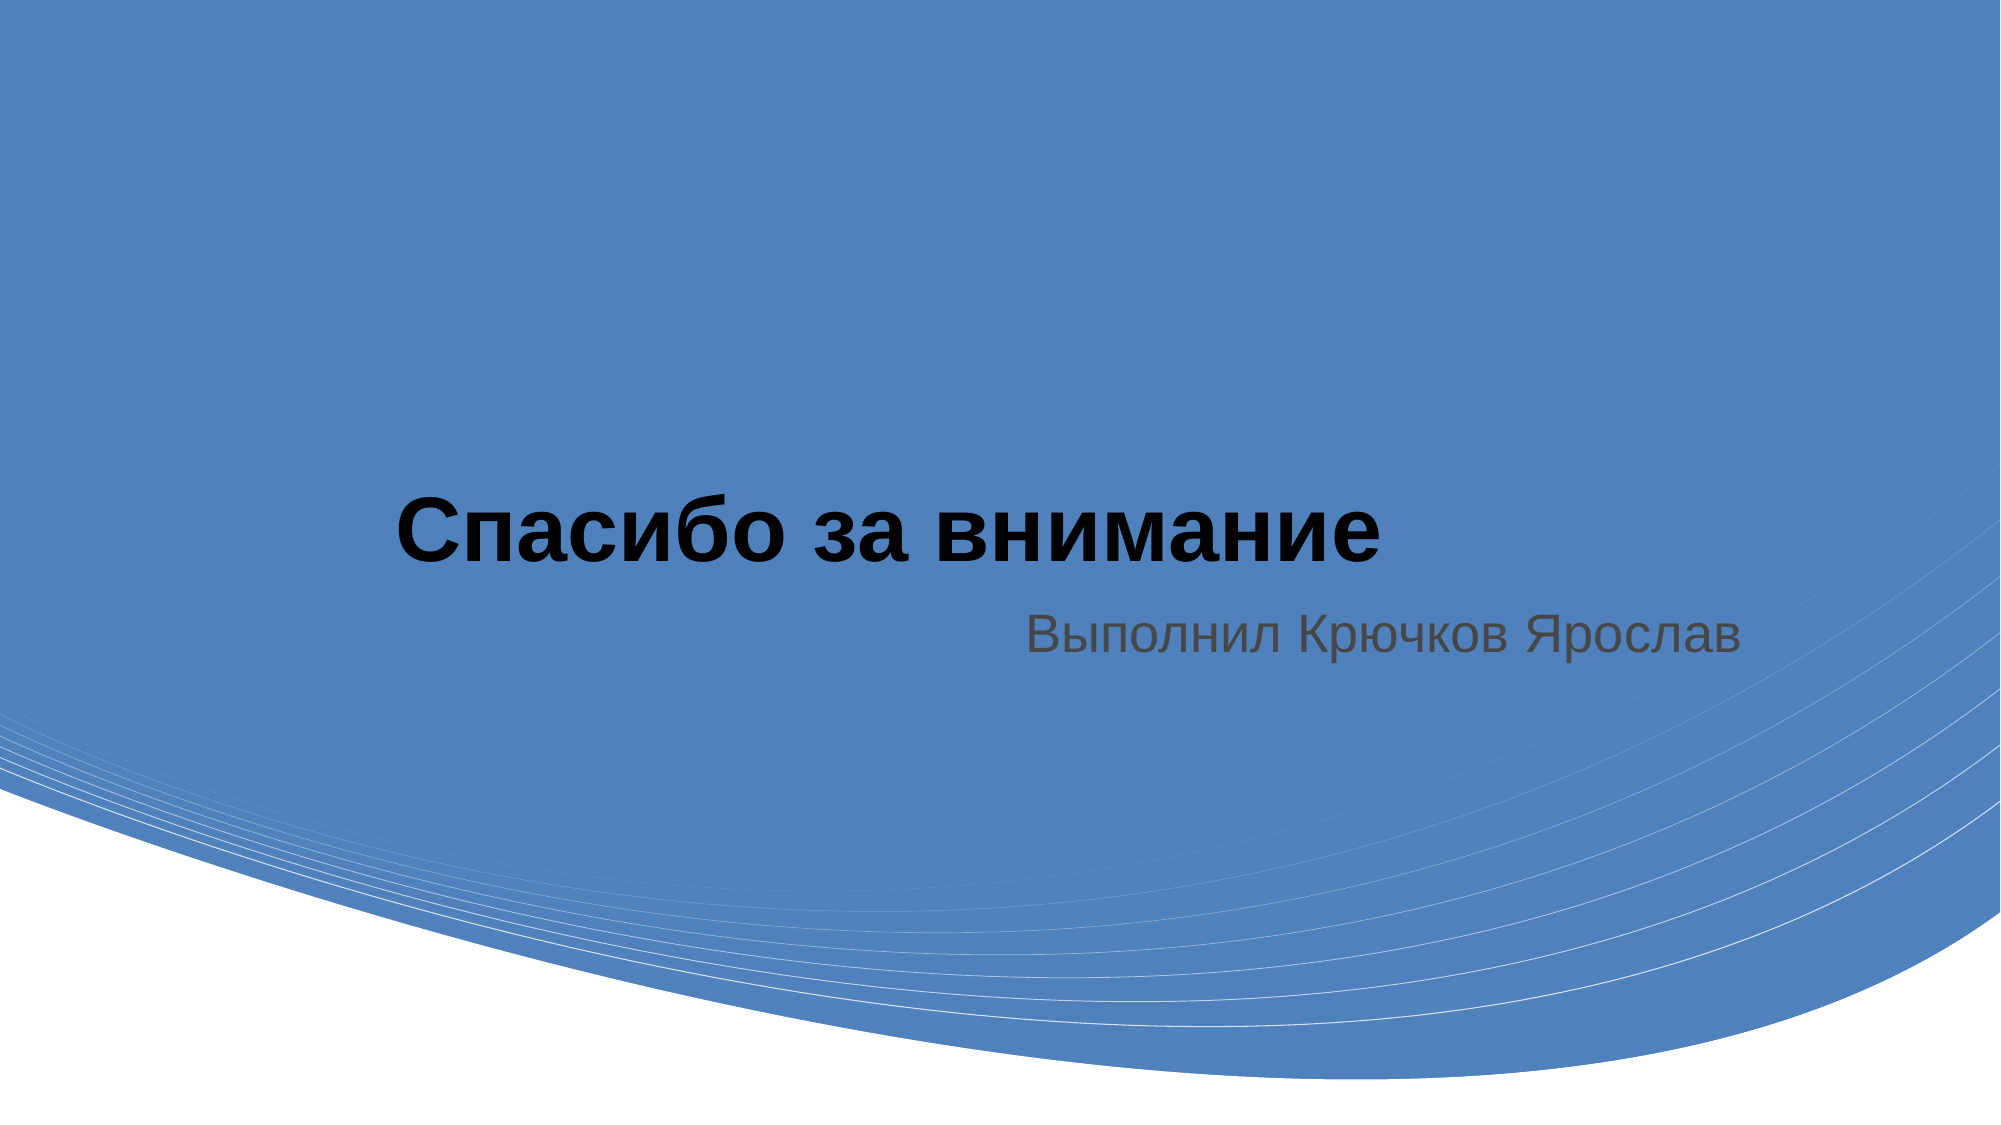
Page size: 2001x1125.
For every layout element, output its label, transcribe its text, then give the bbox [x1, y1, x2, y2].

title Спасибо за внимание [39, 403, 1740, 645]
subtitle Выполнил Крючков Ярослав [684, 590, 2000, 879]
